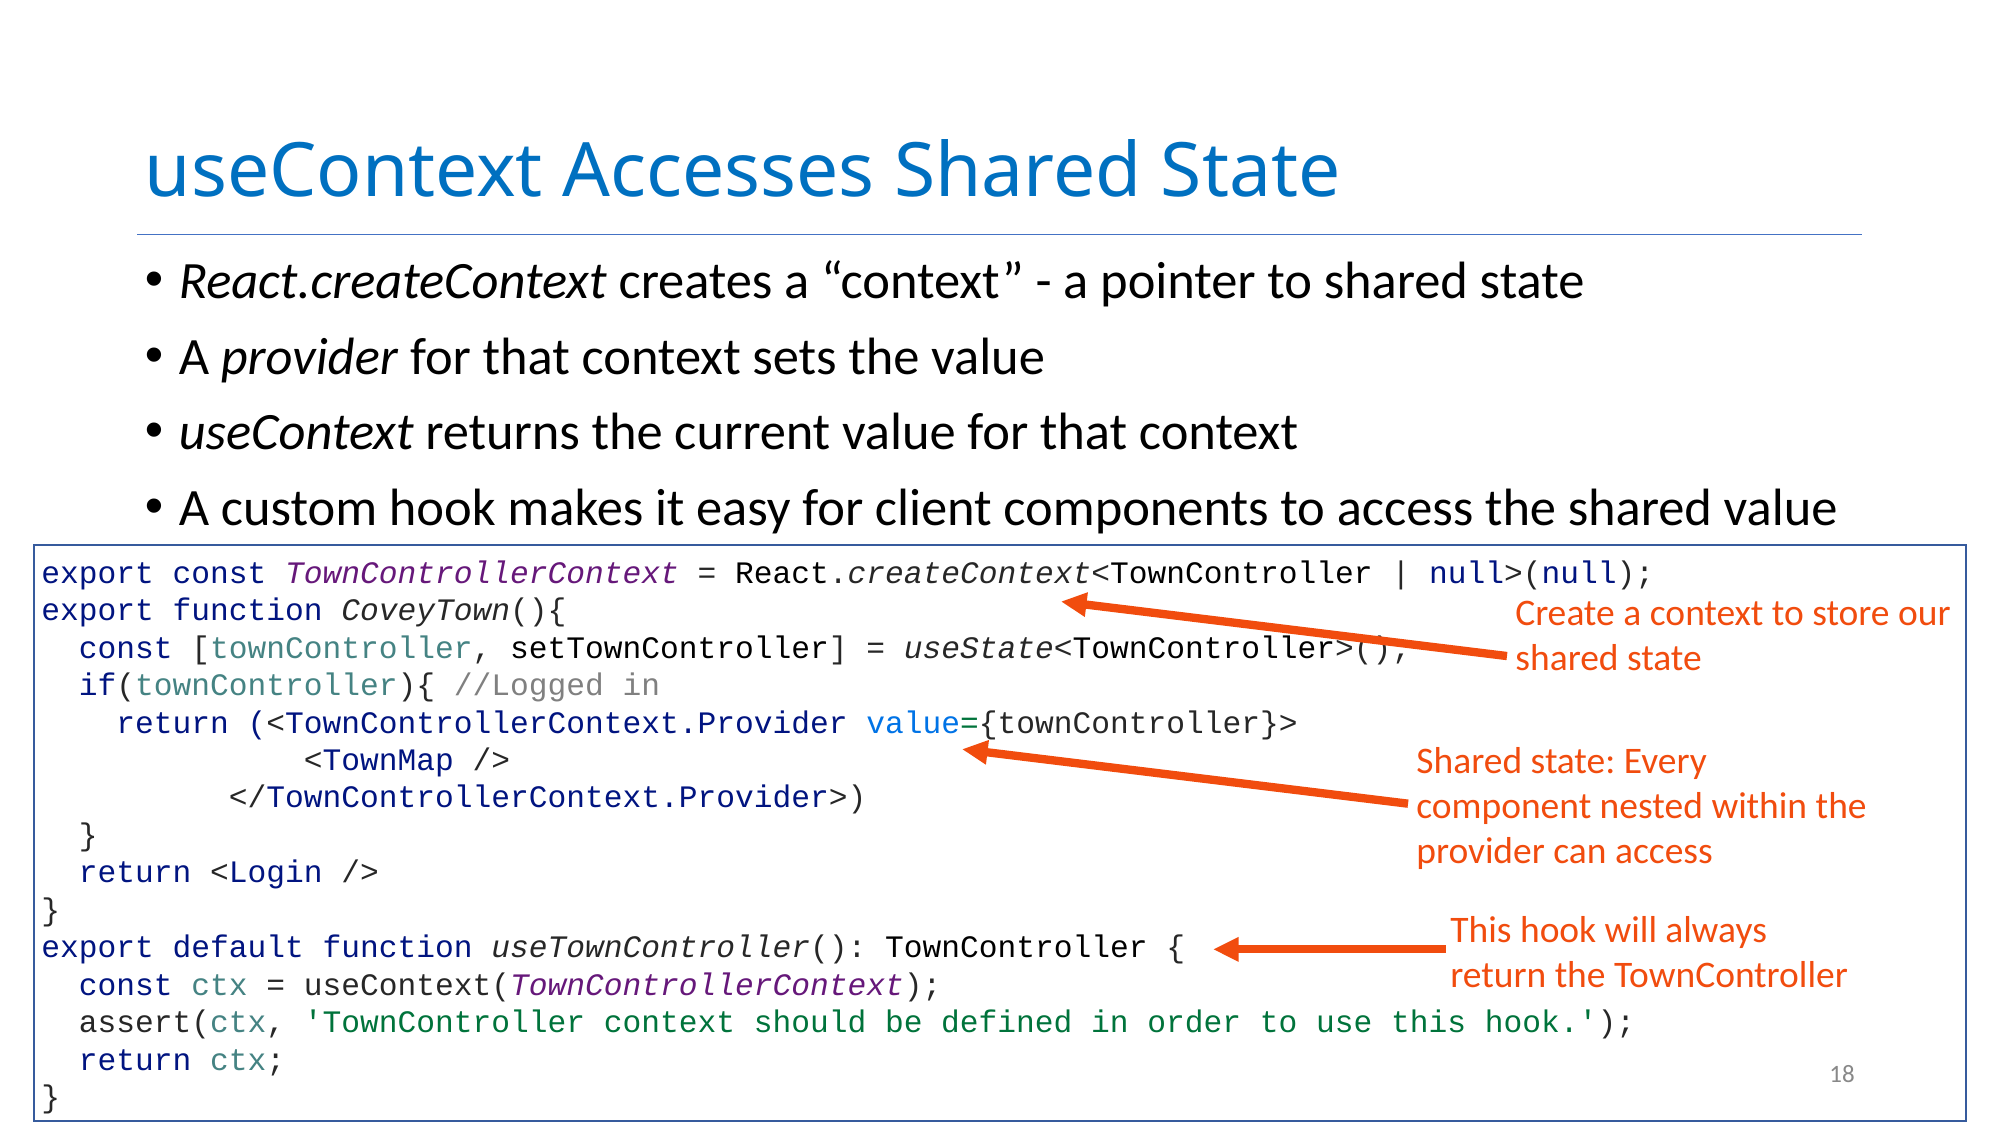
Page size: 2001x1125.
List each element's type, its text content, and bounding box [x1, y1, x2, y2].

list React.createContext creates a “context” - a pointer to shared state A provider for that context sets the value useContext returns the current value for that context A custom hook makes it easy for client components to access the shared value [136, 245, 1863, 544]
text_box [1213, 897, 1863, 950]
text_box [1061, 580, 1978, 657]
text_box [962, 728, 1879, 804]
title useContext Accesses Shared State [136, 2, 1863, 221]
text_box export const TownControllerContext = React.createContext<TownController | null>(null); export function CoveyTown(){ const [townController, setTownController] = useState<TownController>(); if(townController){ //Logged in return (<TownControllerContext.Provider value={townController}> <TownMap /> </TownControllerContext.Provider>) } return <Login /> } export default function useTownController(): TownController { const ctx = useContext(TownControllerContext); assert(ctx, 'TownController context should be defined in order to use this hook.'); return ctx; } [33, 544, 1966, 1121]
